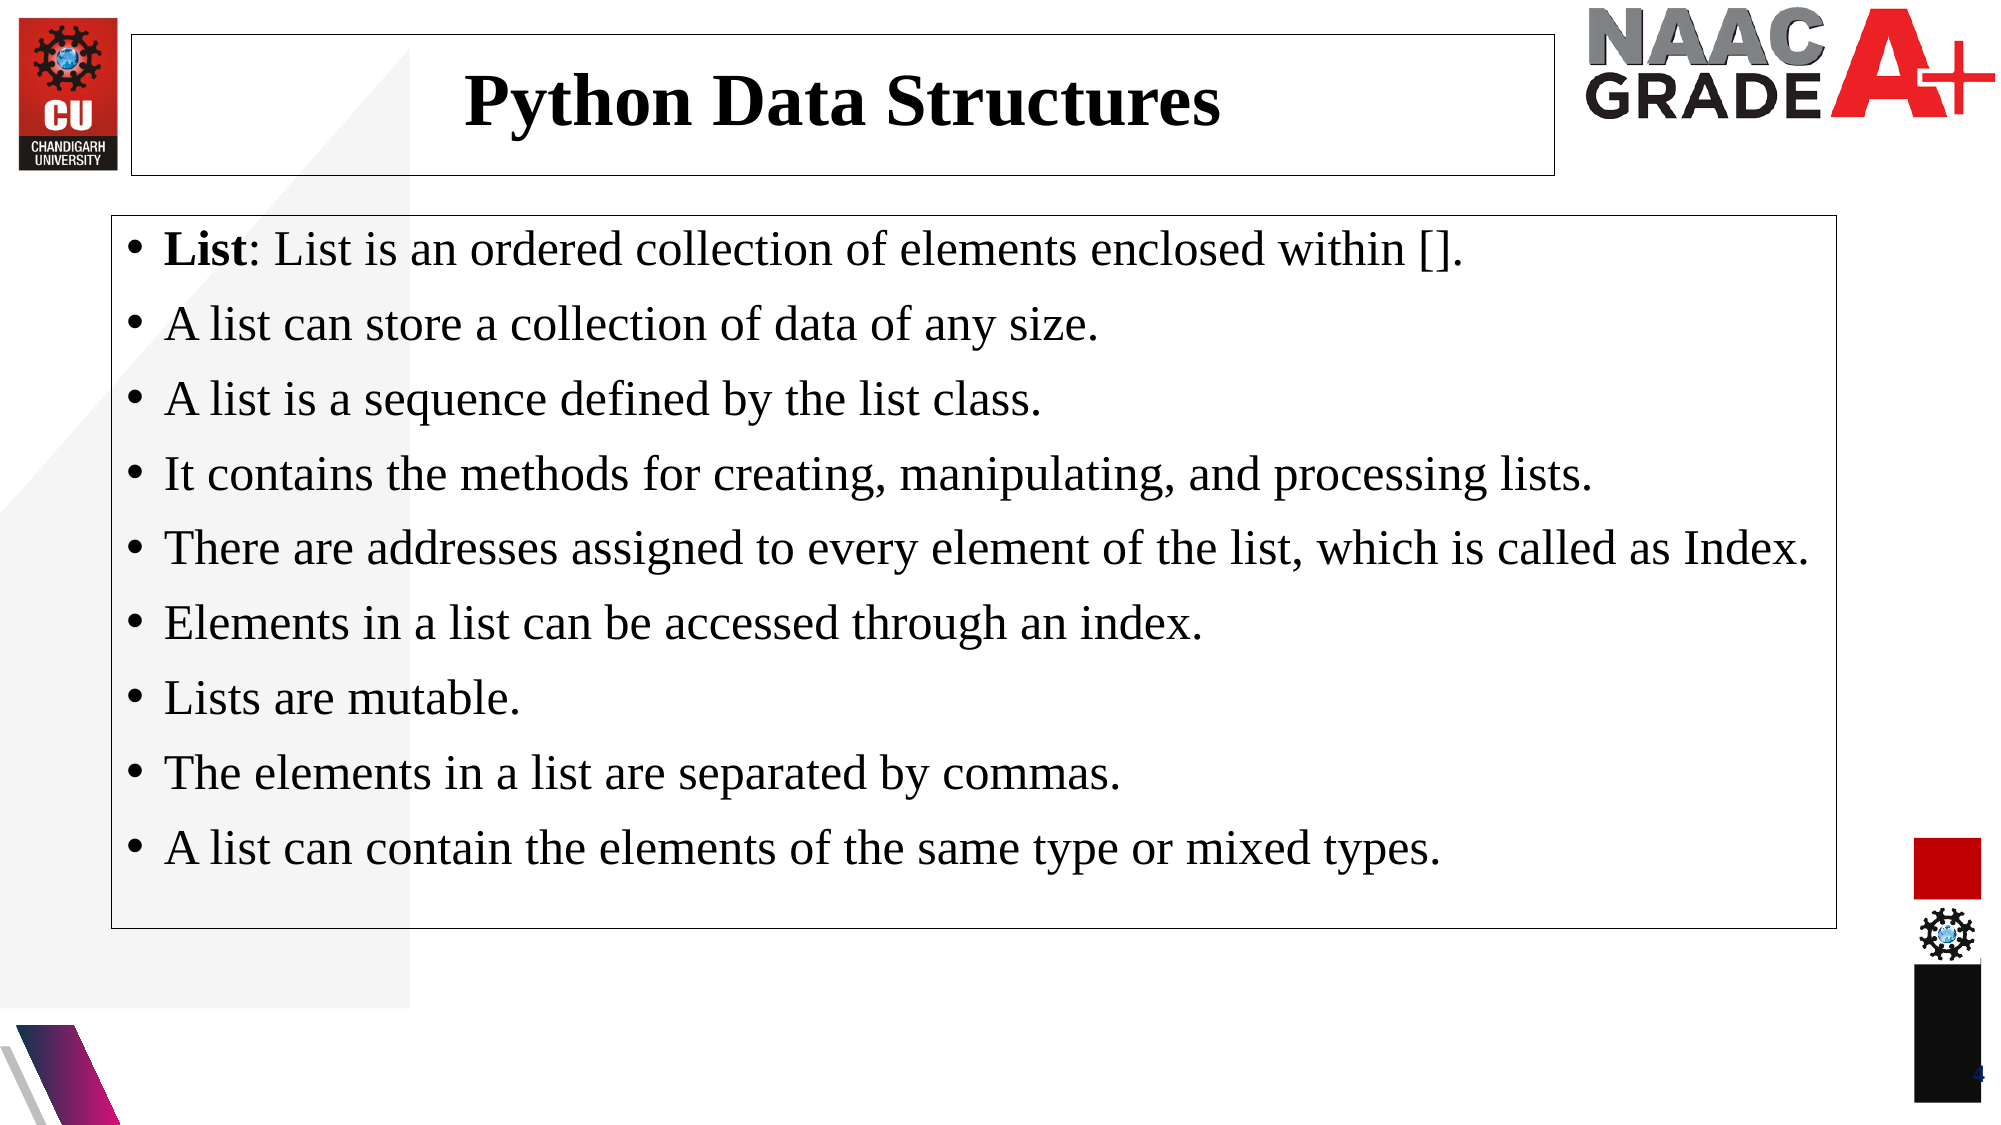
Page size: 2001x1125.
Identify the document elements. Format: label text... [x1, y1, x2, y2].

slide_number 4 [1550, 1042, 2000, 1103]
list List: List is an ordered collection of elements enclosed within []. A list can store a collection of data of any size. A list is a sequence defined by the list class. It contains the methods for creating, manipulating, and processing lists. There are addresses assigned to every element of the list, which is called as Index. Elements in a list can be accessed through an index. Lists are mutable. The elements in a list are separated by commas. A list can contain the elements of the same type or mixed types. [111, 215, 1837, 929]
title Python Data Structures [131, 34, 1555, 176]
picture [1585, 6, 1998, 119]
picture [18, 17, 118, 171]
